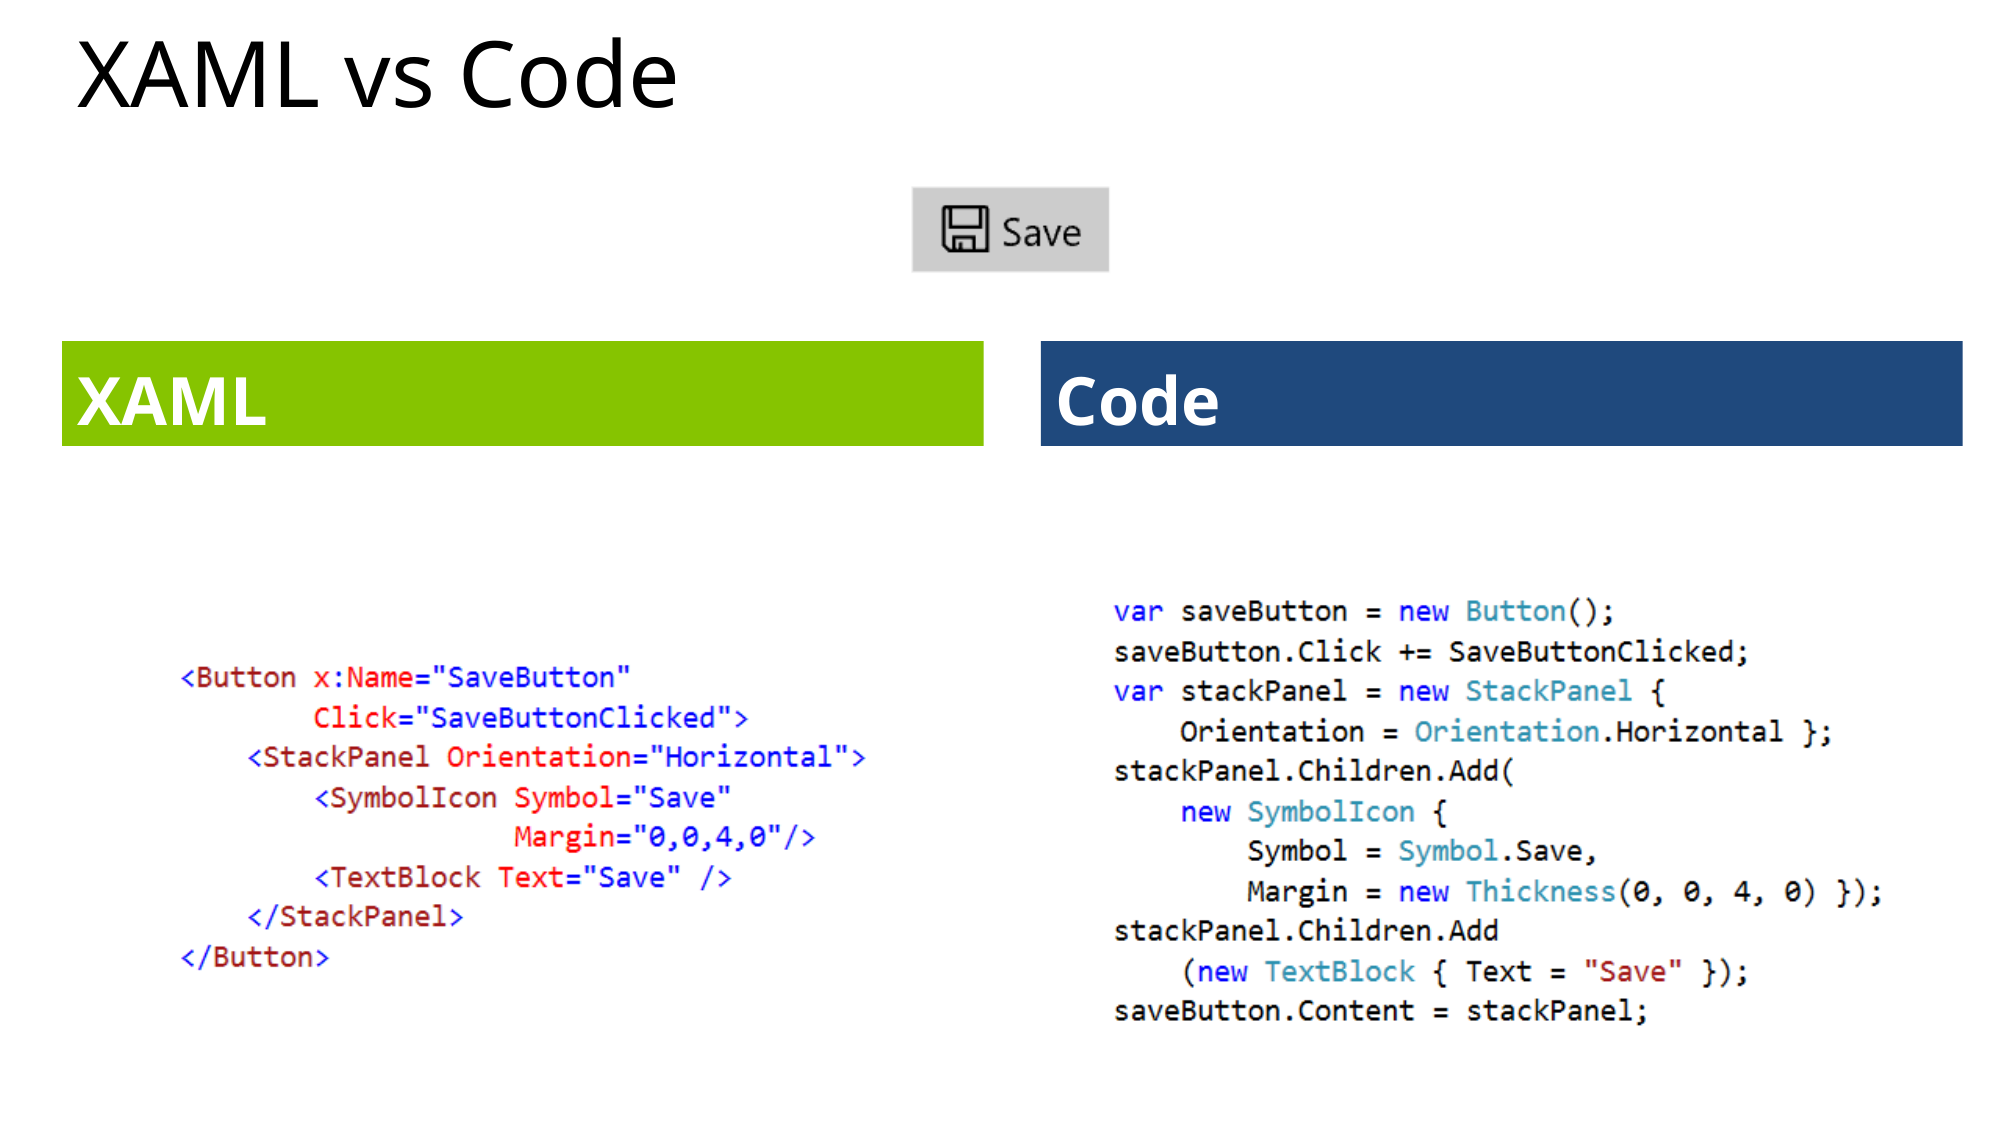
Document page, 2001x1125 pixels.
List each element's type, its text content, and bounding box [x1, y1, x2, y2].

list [154, 652, 892, 990]
title XAML vs Code [62, 29, 1953, 205]
list XAML [62, 341, 984, 446]
list Code [1040, 341, 1963, 446]
picture [895, 160, 1125, 295]
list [1081, 582, 1923, 1060]
